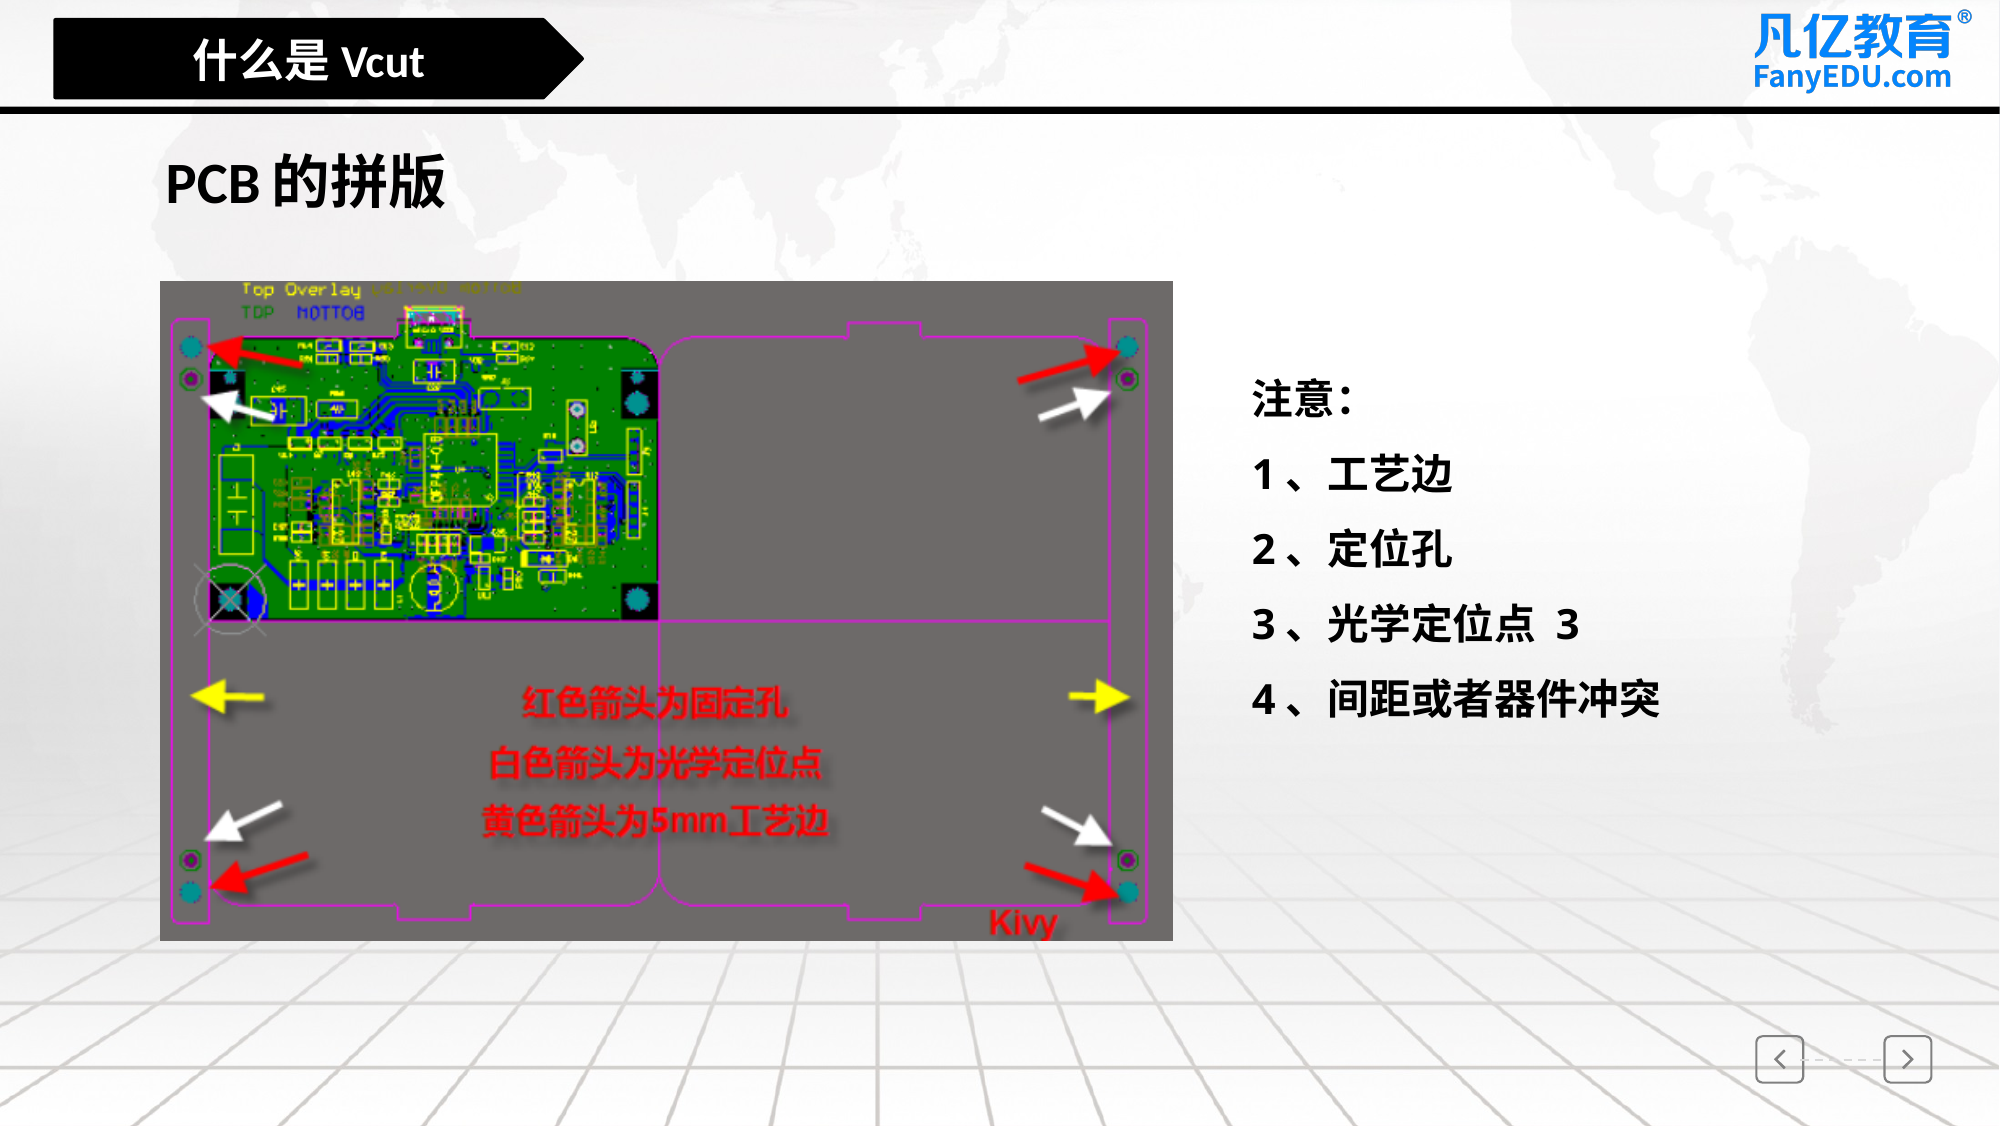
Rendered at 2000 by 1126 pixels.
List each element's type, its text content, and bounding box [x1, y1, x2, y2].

picture [0, 114, 1999, 1126]
text_box PCB的拼版 [58, 137, 554, 224]
text_box 什么是Vcut [53, 17, 584, 100]
picture [0, 0, 1999, 106]
text_box 注意： 1、工艺边 2、定位孔 3、光学定位点 3 4、间距或者器件冲突 [1251, 348, 1819, 724]
